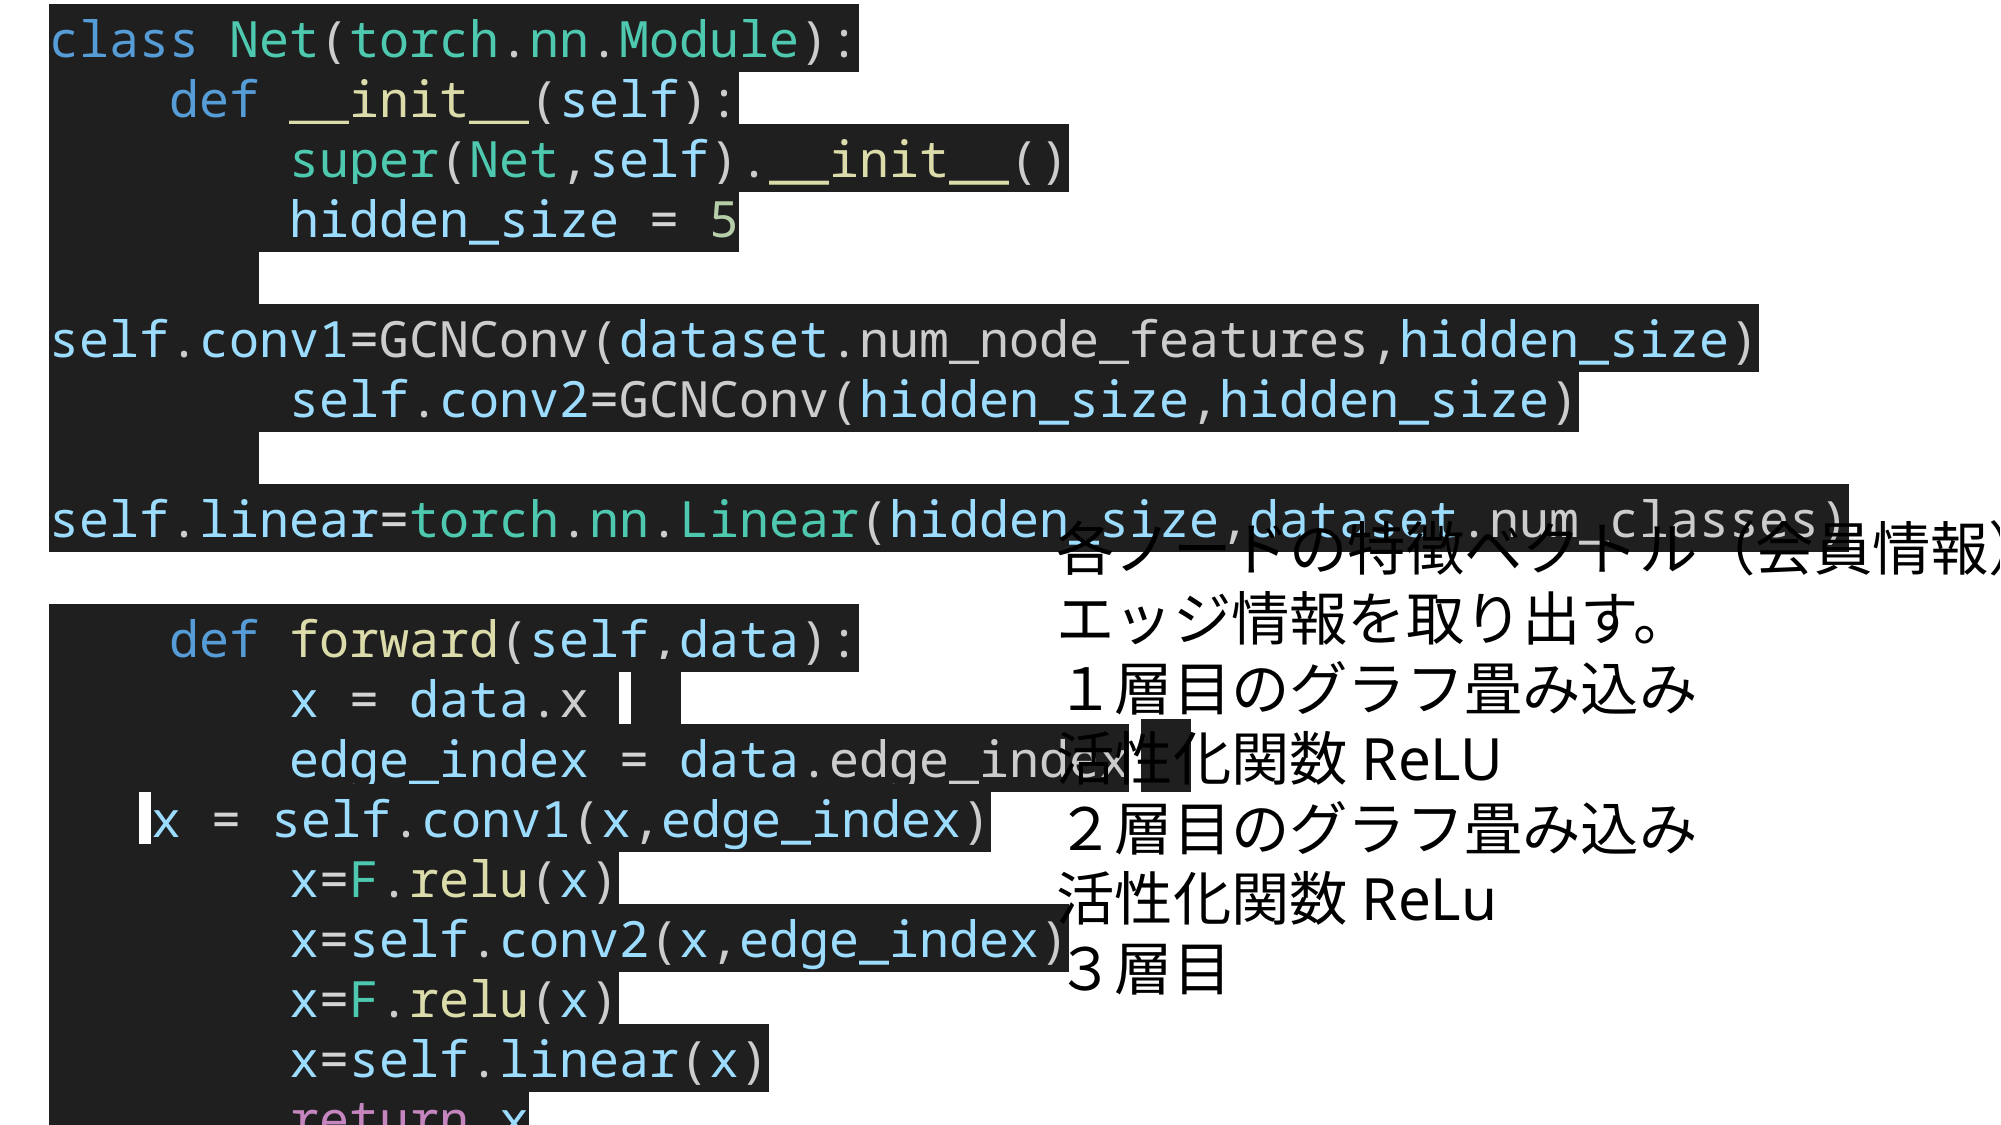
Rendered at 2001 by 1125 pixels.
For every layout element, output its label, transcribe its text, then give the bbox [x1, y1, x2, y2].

text_box class Net(torch.nn.Module): def __init__(self): super(Net,self).__init__() hidden_size = 5 self.conv1=GCNConv(dataset.num_node_features,hidden_size) self.conv2=GCNConv(hidden_size,hidden_size) self.linear=torch.nn.Linear(hidden_size,dataset.num_classes) def forward(self,data): x = data.x edge_index = data.edge_index x = self.conv1(x,edge_index) x=F.relu(x) x=self.conv2(x,edge_index) x=F.relu(x) x=self.linear(x) return x [34, 0, 2000, 1125]
text_box 各ノードの特徴ベクトル（会員情報） エッジ情報を取り出す。 １層目のグラフ畳み込み 活性化関数ReLU ２層目のグラフ畳み込み 活性化関数ReLu ３層目 [1041, 504, 2000, 1080]
